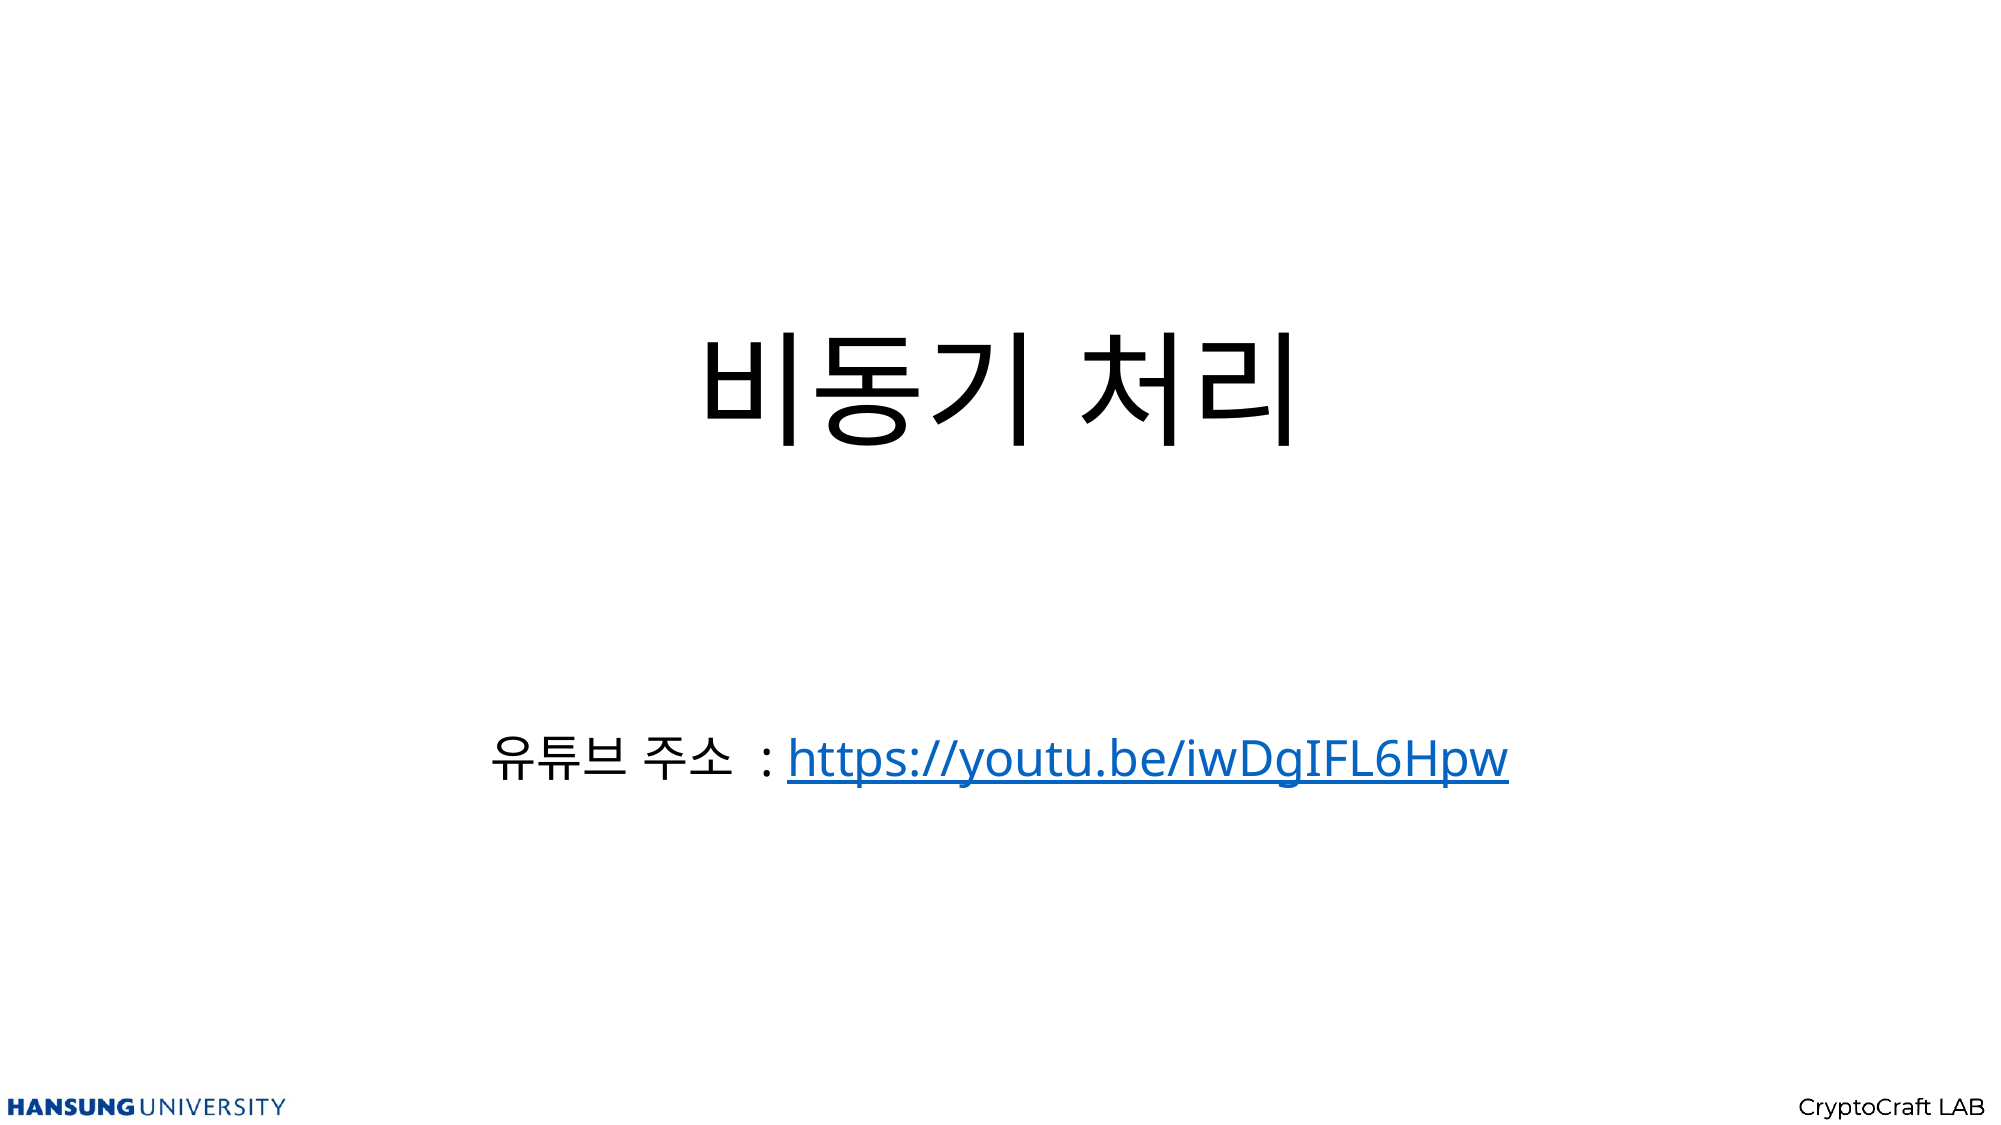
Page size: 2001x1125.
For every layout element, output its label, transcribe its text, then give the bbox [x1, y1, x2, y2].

picture [0, 1090, 297, 1117]
picture [1784, 1095, 2000, 1122]
subtitle 유튜브 주소 : https://youtu.be/iwDgIFL6Hpw [0, 622, 2000, 895]
title 비동기 처리 [0, 200, 2000, 593]
